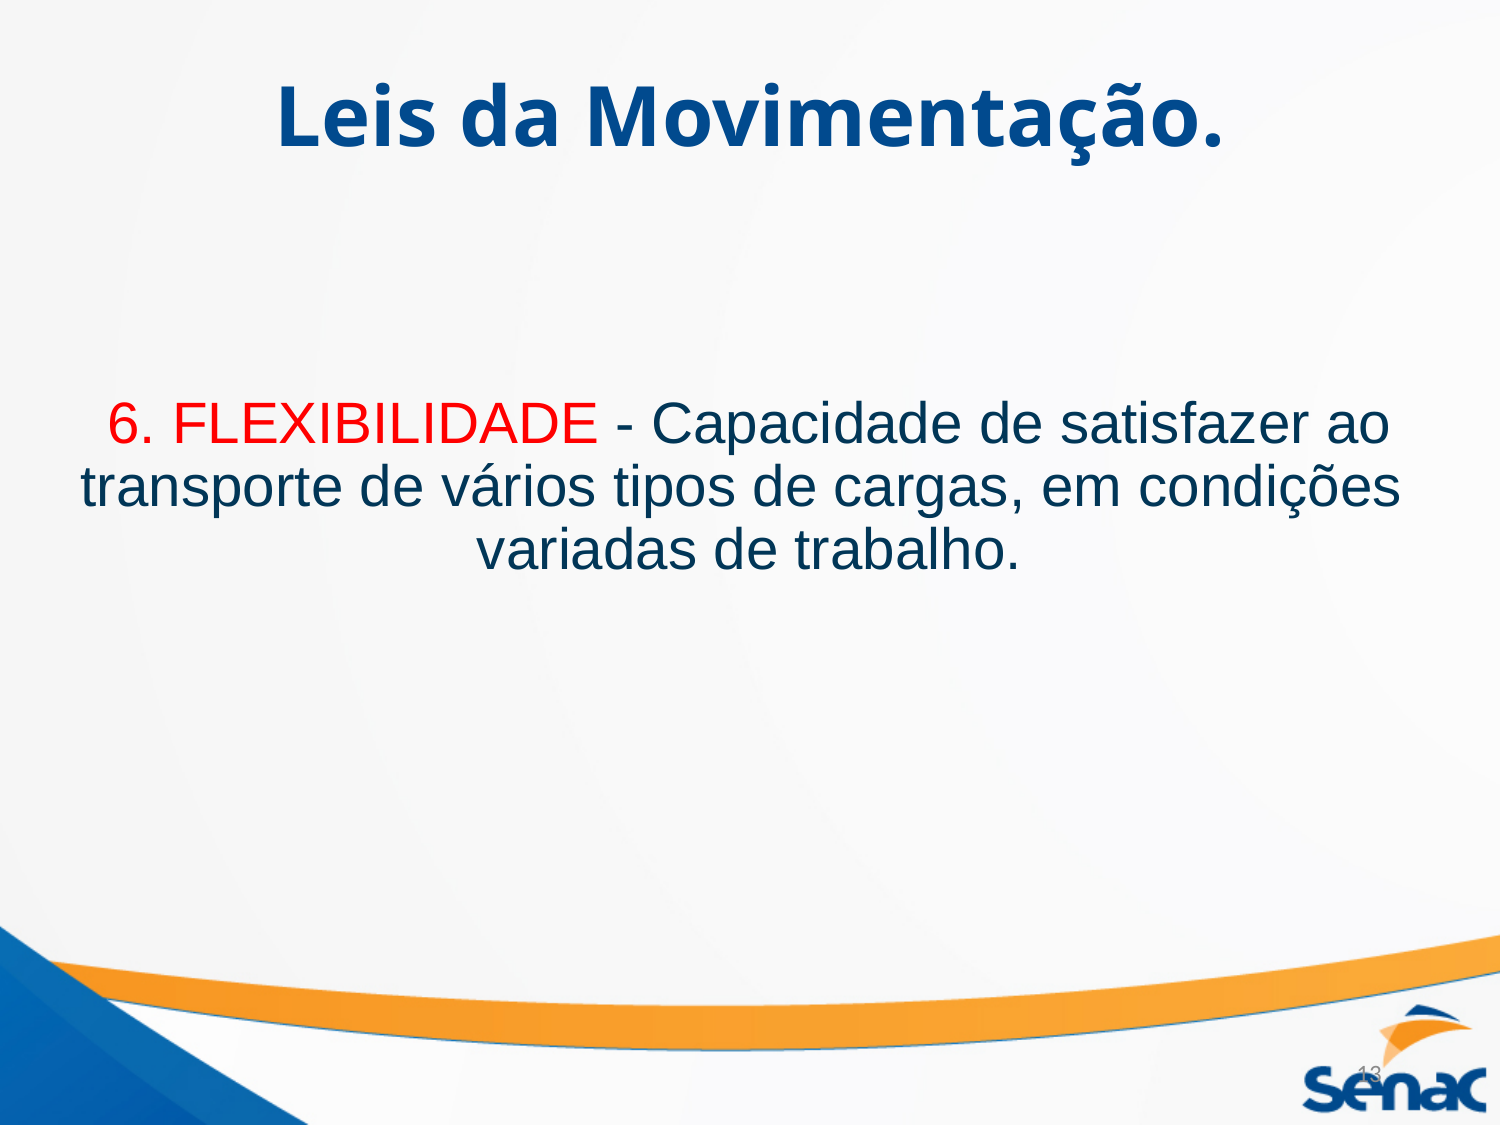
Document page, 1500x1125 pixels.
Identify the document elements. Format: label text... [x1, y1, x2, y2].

picture [0, 0, 1500, 1125]
title Leis da Movimentação. [22, 11, 1478, 229]
slide_number 13 [1059, 1042, 1397, 1103]
text_box 6. FLEXIBILIDADE - Capacidade de satisfazer ao transporte de vários tipos de cargas, em condições variadas de trabalho. [44, 385, 1456, 886]
